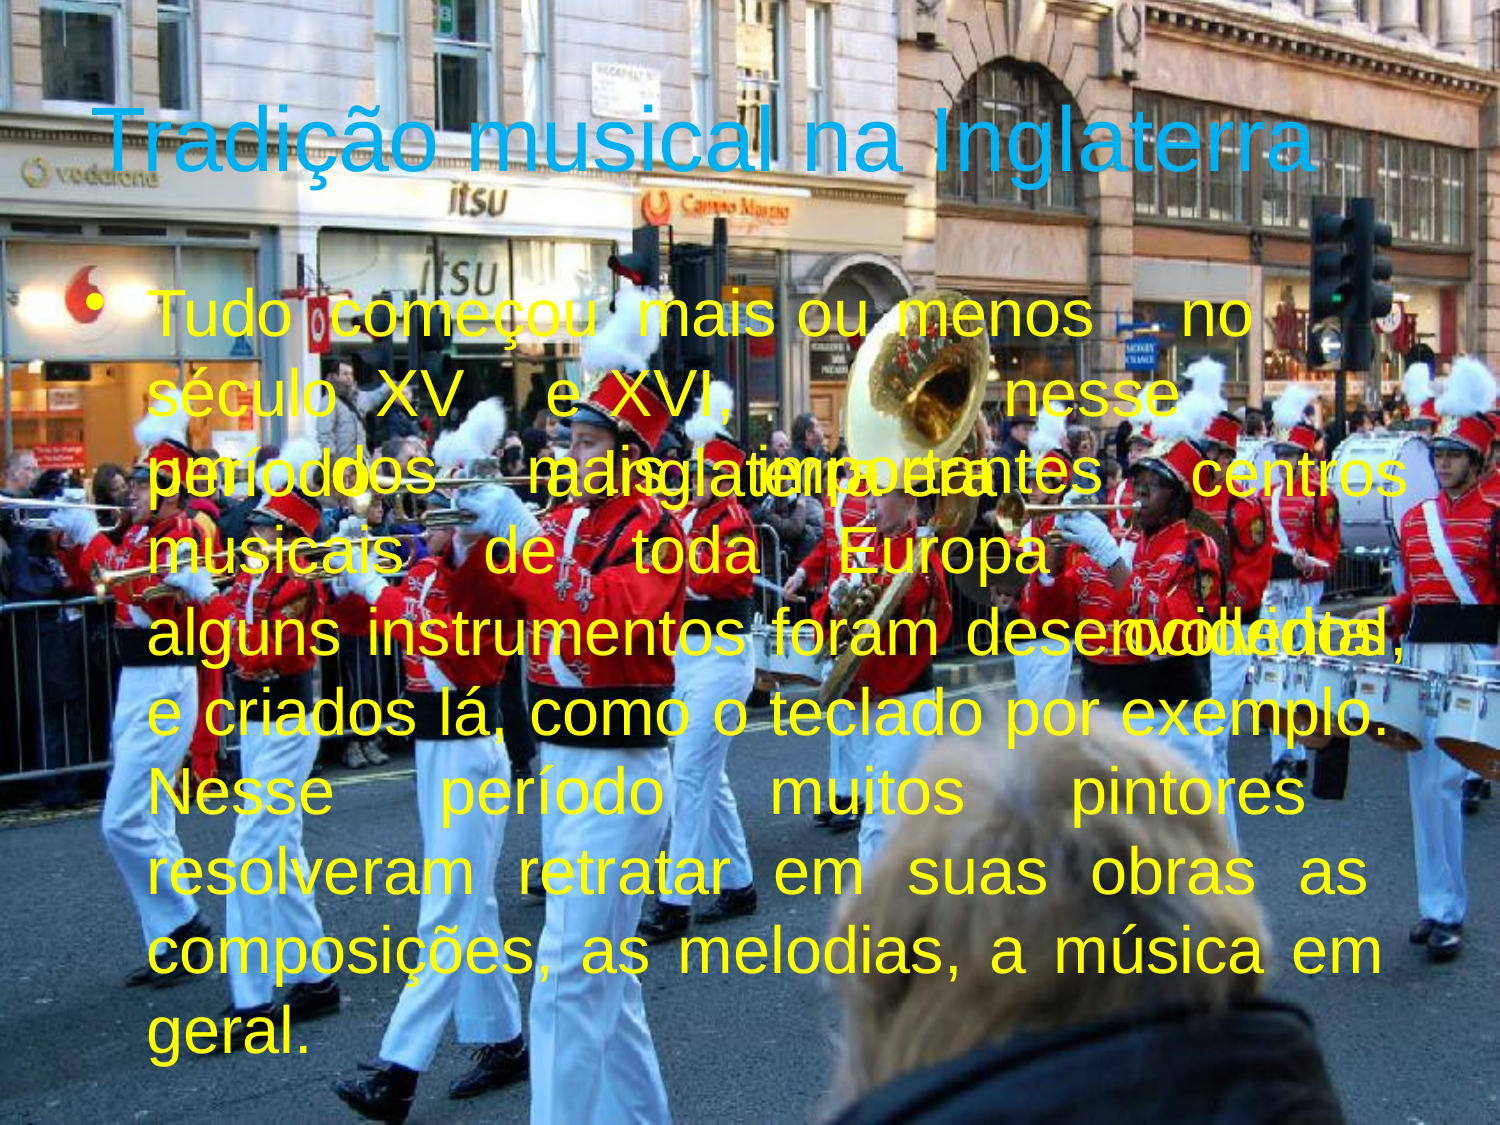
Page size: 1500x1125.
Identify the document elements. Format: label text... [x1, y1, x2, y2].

text_box um dos mais importantes [144, 424, 1105, 507]
text_box centros ocidental, [1121, 424, 1411, 584]
text_box alguns instrumentos foram desenvolvidos e criados lá, como o teclado por exemplo. Nesse período muitos pintores resolveram retratar em suas obras as composições, as melodias, a música em geral. [144, 584, 1414, 1067]
text_box musicais de toda Europa [144, 504, 1052, 584]
text_box Tudo começou mais ou menos no século XV e XVI, nesse período a Inglaterra era [81, 265, 1412, 510]
title Tradição musical na Inglaterra [87, 77, 1322, 265]
text_box [0, 0, 1500, 1125]
